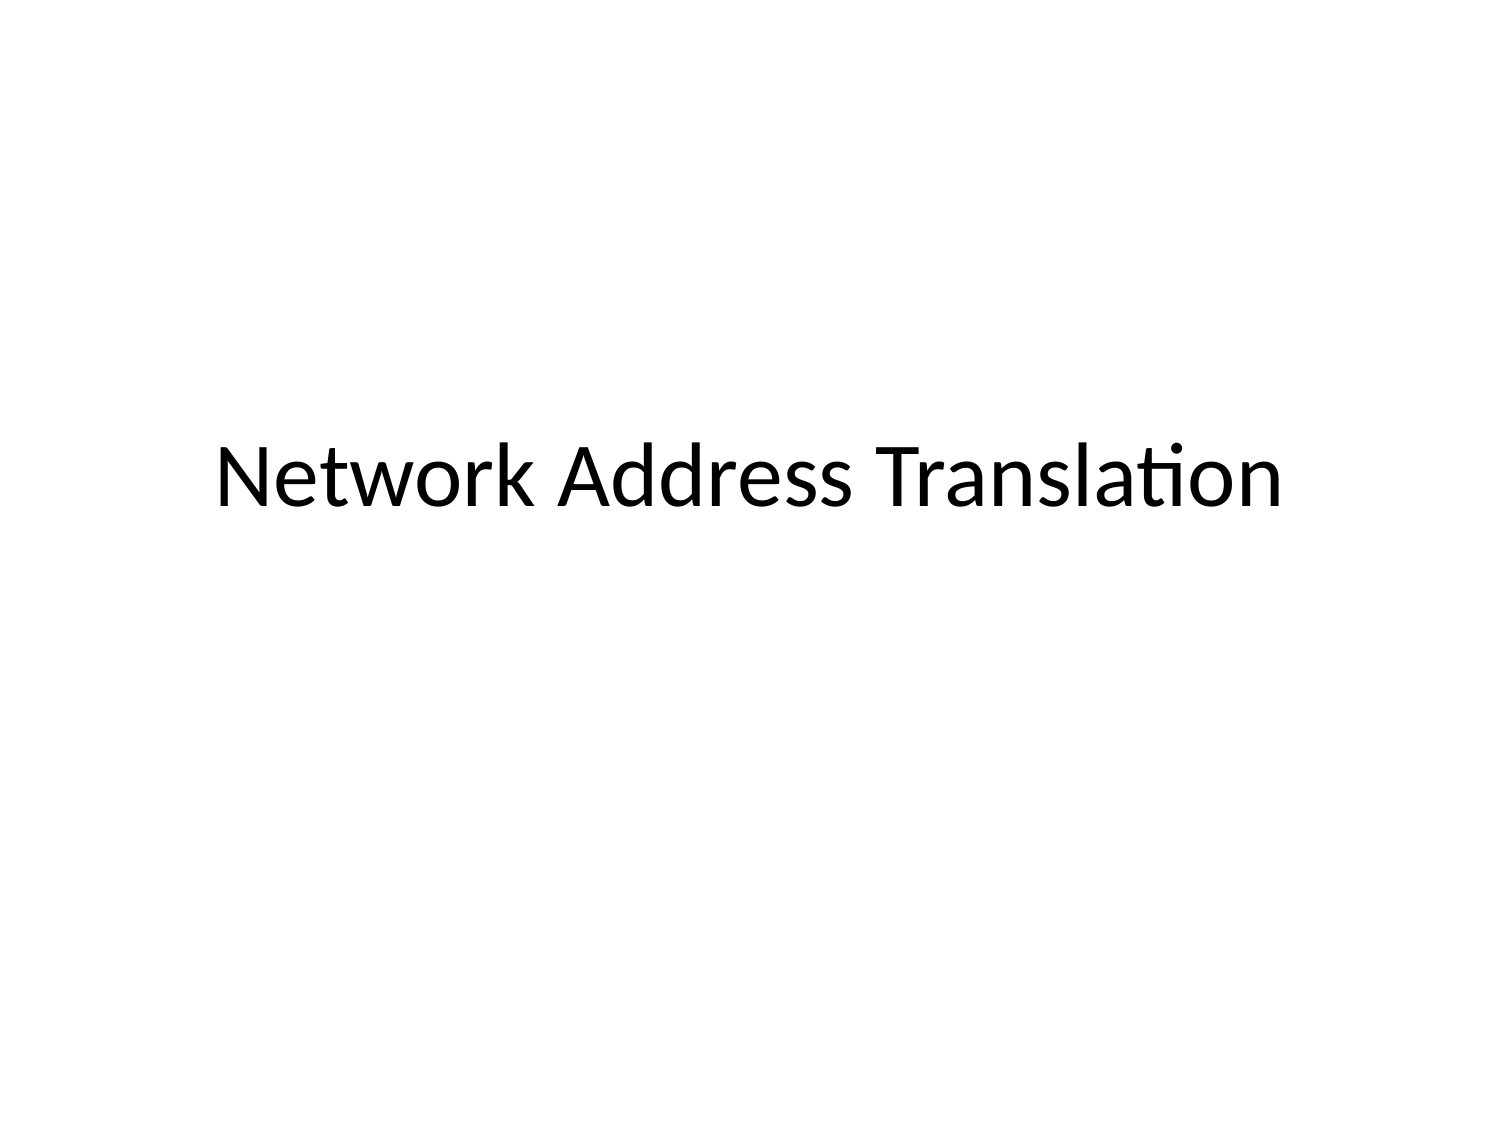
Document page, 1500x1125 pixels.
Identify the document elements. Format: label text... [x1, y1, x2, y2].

title Network Address Translation [112, 349, 1388, 591]
